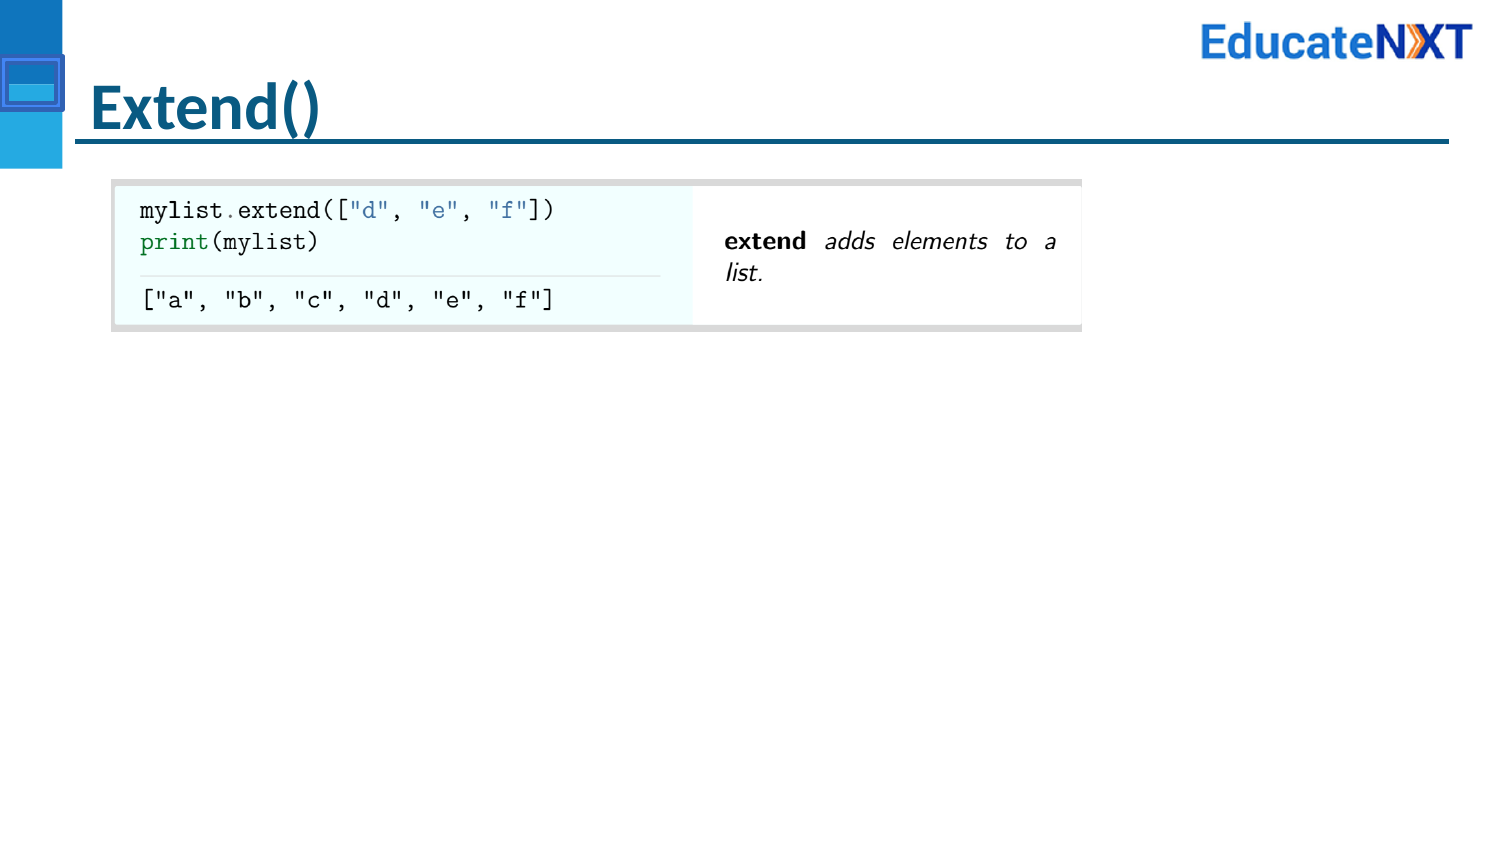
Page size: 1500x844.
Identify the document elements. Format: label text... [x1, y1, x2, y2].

title Extend() [75, 47, 1339, 142]
text_box [0, 54, 65, 112]
picture [111, 178, 1082, 332]
picture [1168, 0, 1500, 82]
